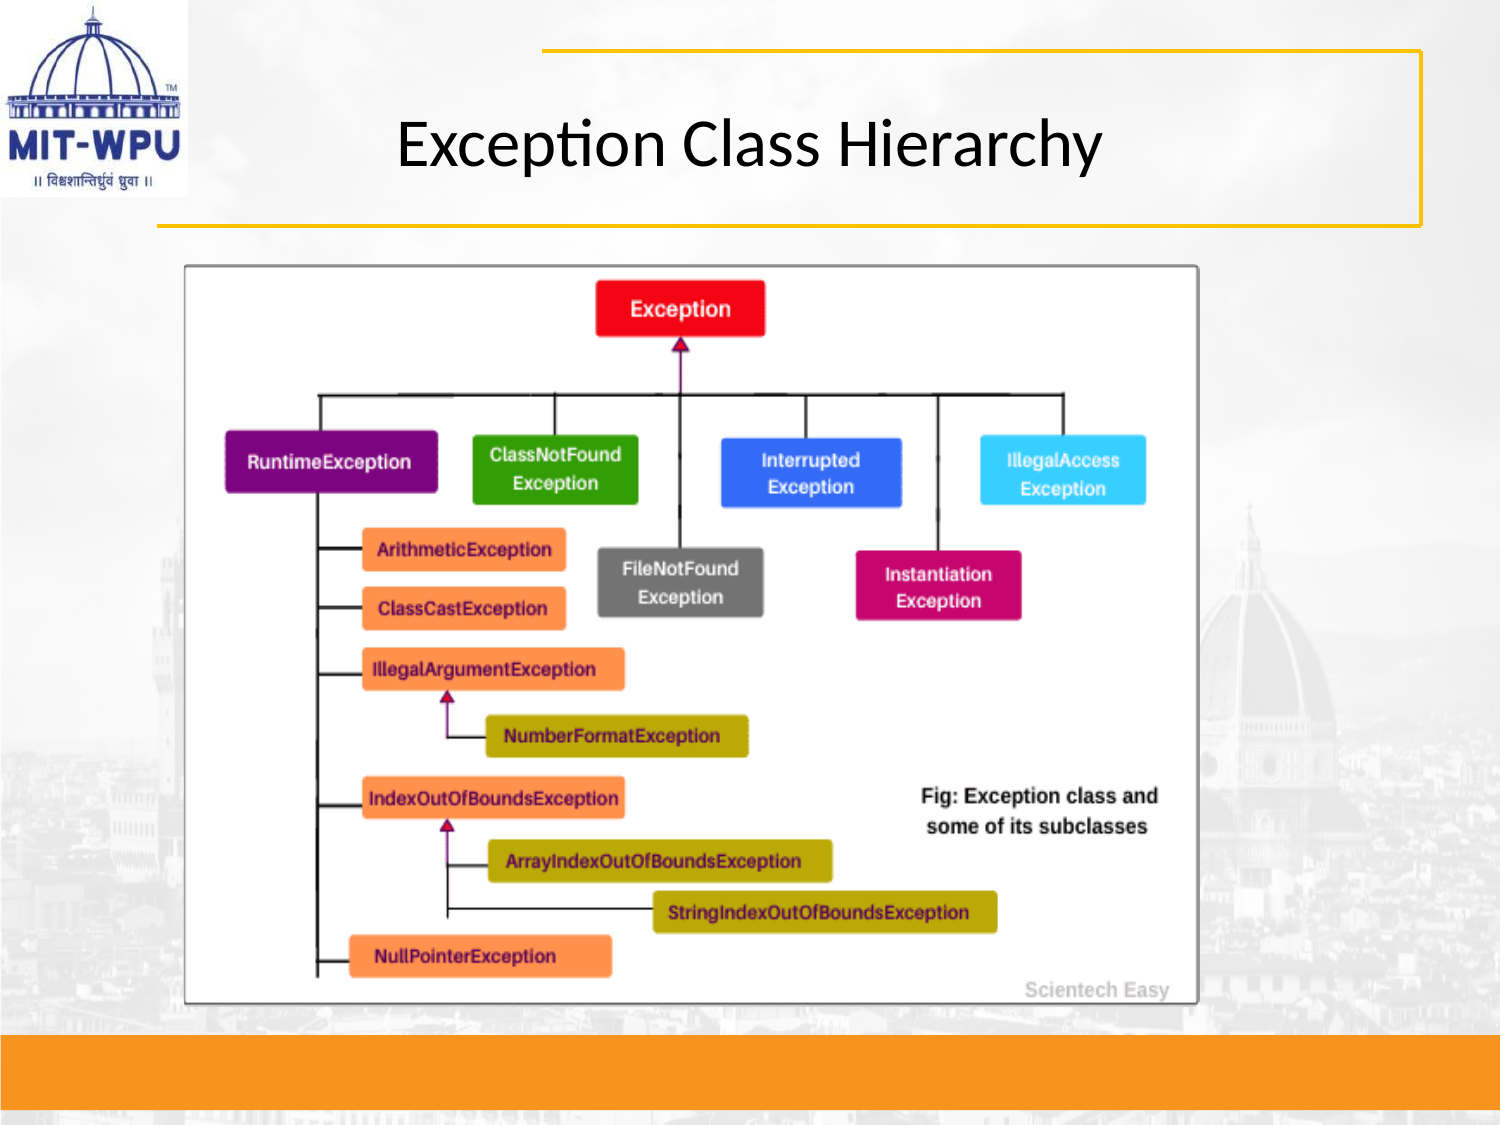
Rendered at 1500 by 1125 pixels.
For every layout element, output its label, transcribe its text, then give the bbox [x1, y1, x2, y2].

title Exception Class Hierarchy [75, 45, 1425, 233]
picture [0, 0, 188, 197]
text_box [183, 264, 1200, 1007]
